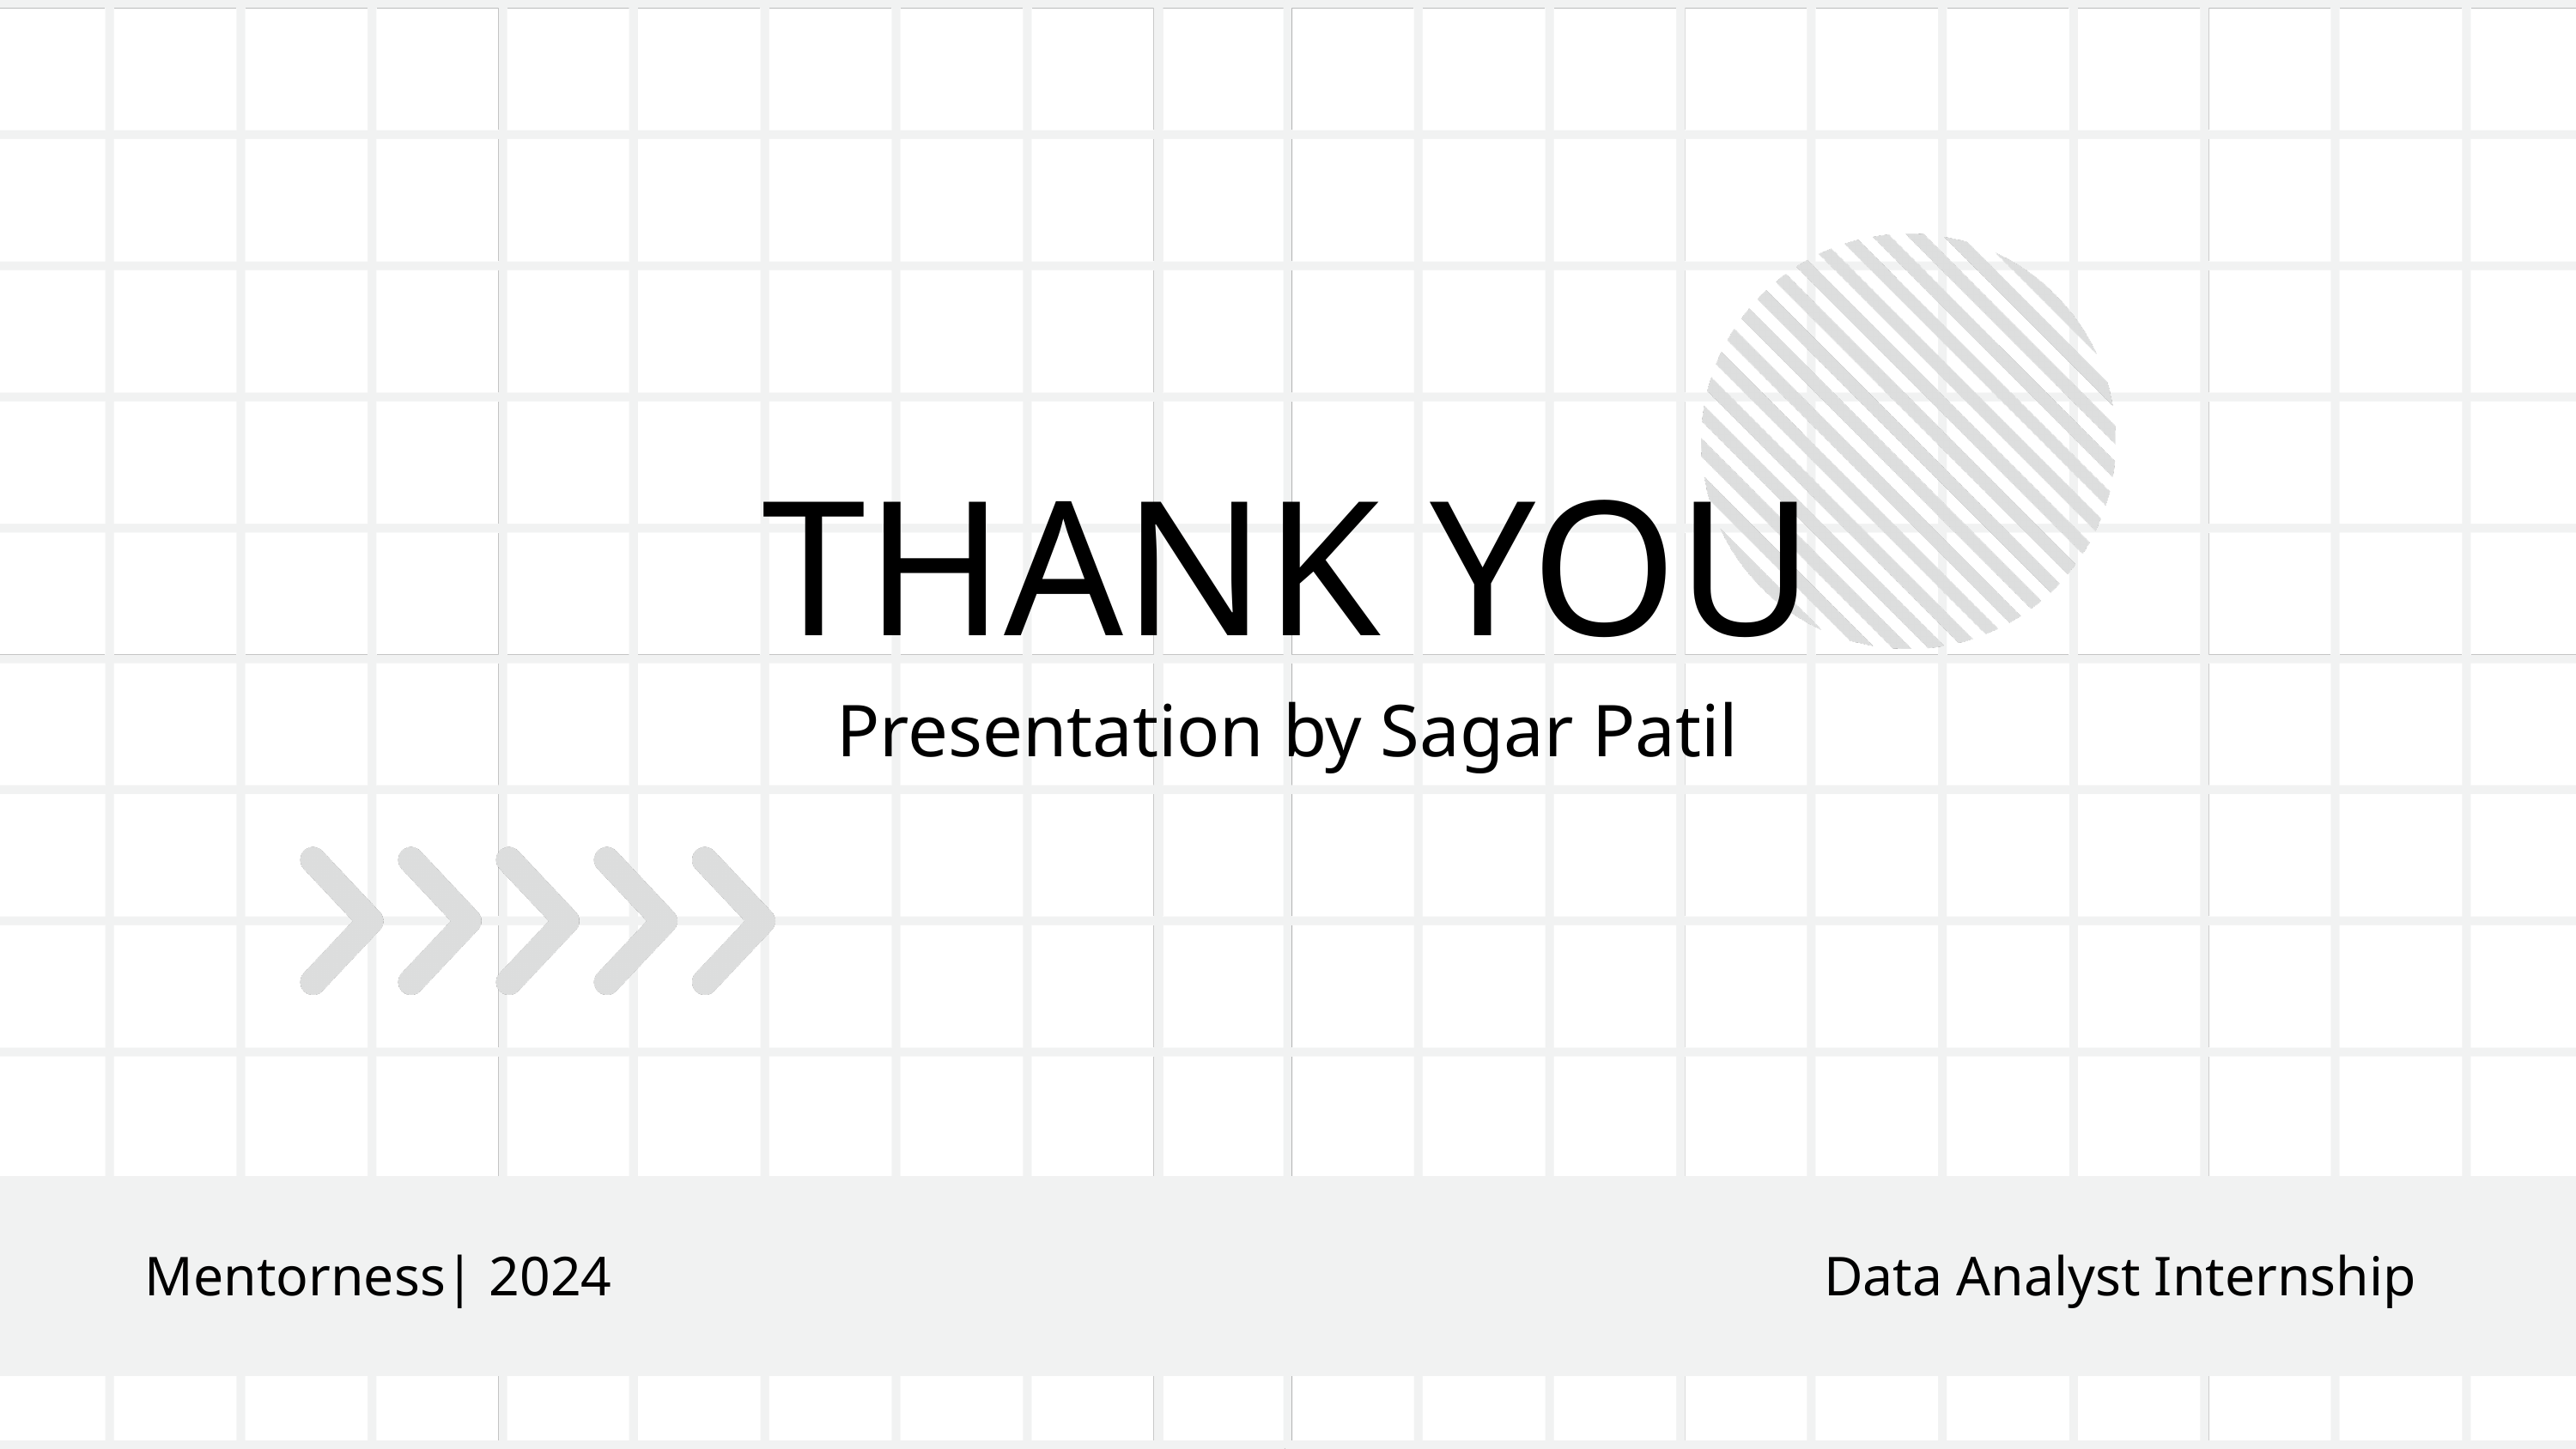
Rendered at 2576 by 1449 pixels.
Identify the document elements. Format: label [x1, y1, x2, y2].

text_box [0, 1386, 2576, 1449]
text_box [0, 0, 2576, 1173]
text_box [0, 1175, 2576, 1377]
